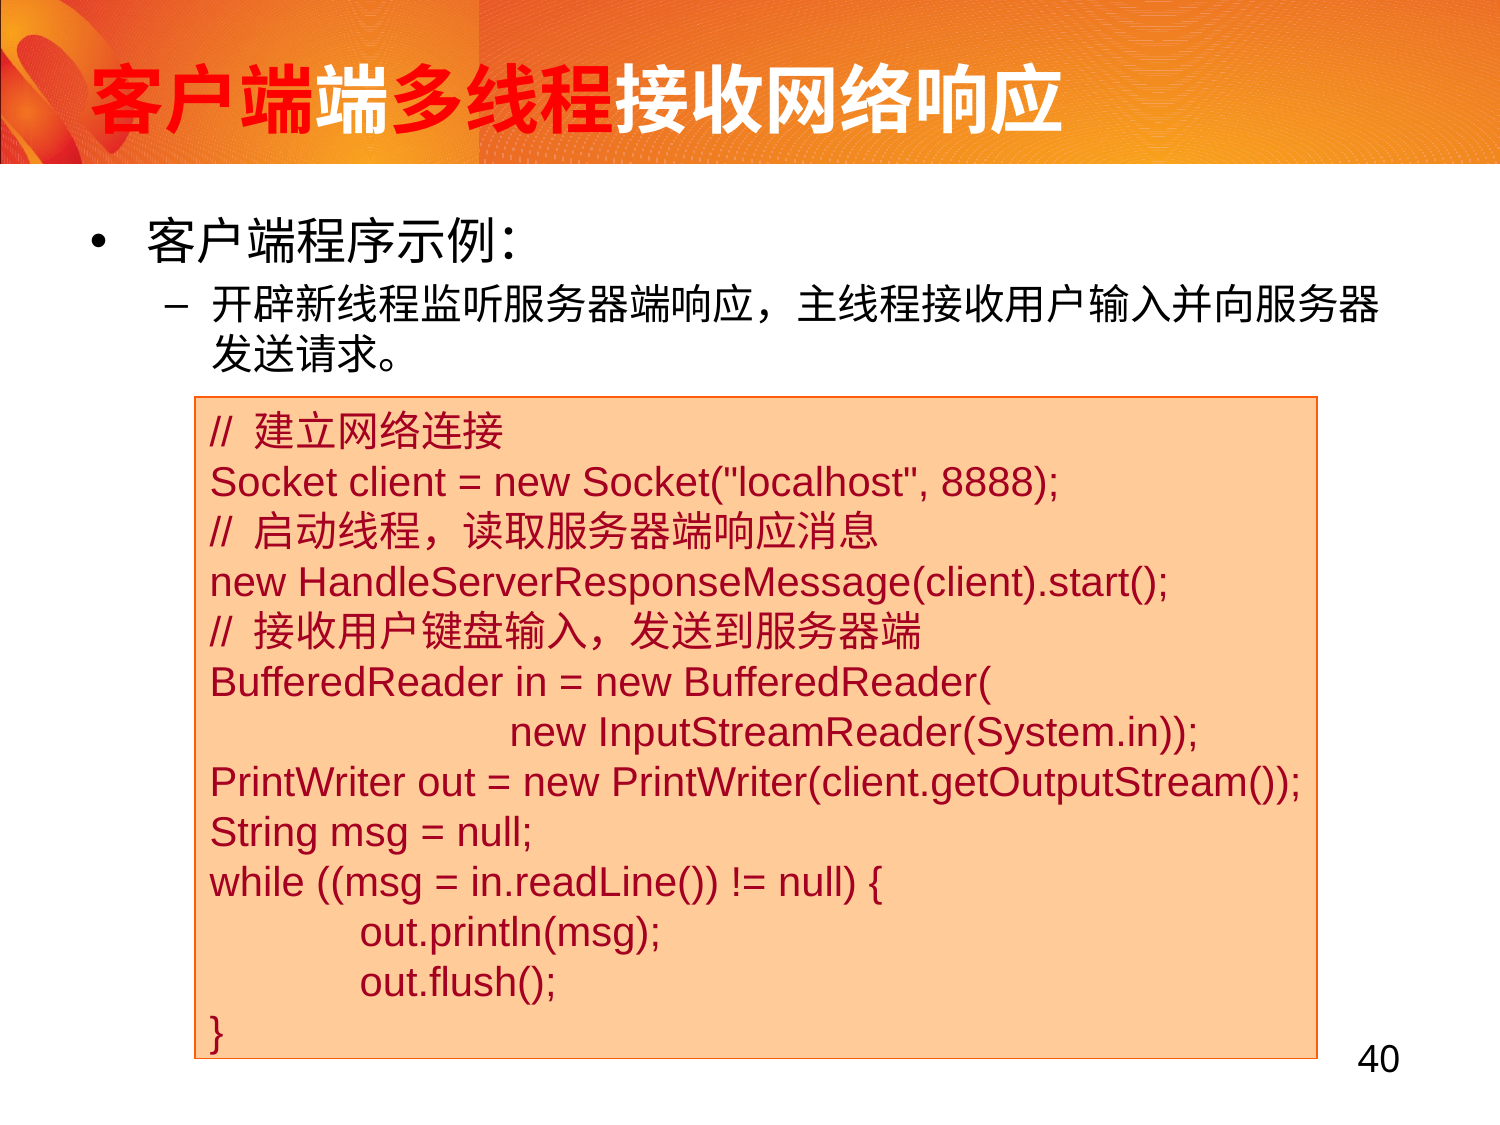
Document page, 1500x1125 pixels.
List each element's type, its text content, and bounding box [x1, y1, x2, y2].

picture [0, 0, 1500, 164]
text_box // 建立网络连接 Socket client = new Socket("localhost", 8888); // 启动线程，读取服务器端响应消息 new HandleServerResponseMessage(client).start(); // 接收用户键盘输入，发送到服务器端 BufferedReader in = new BufferedReader( new InputStreamReader(System.in)); PrintWriter out = new PrintWriter(client.getOutputStream()); String msg = null; while ((msg = in.readLine()) != null) { out.println(msg); out.flush(); } [194, 397, 1317, 1059]
list 客户端程序示例： 开辟新线程监听服务器端响应，主线程接收用户输入并向服务器发送请求。 [75, 190, 1425, 1005]
title 客户端端多线程接收网络响应 [75, 45, 1425, 167]
